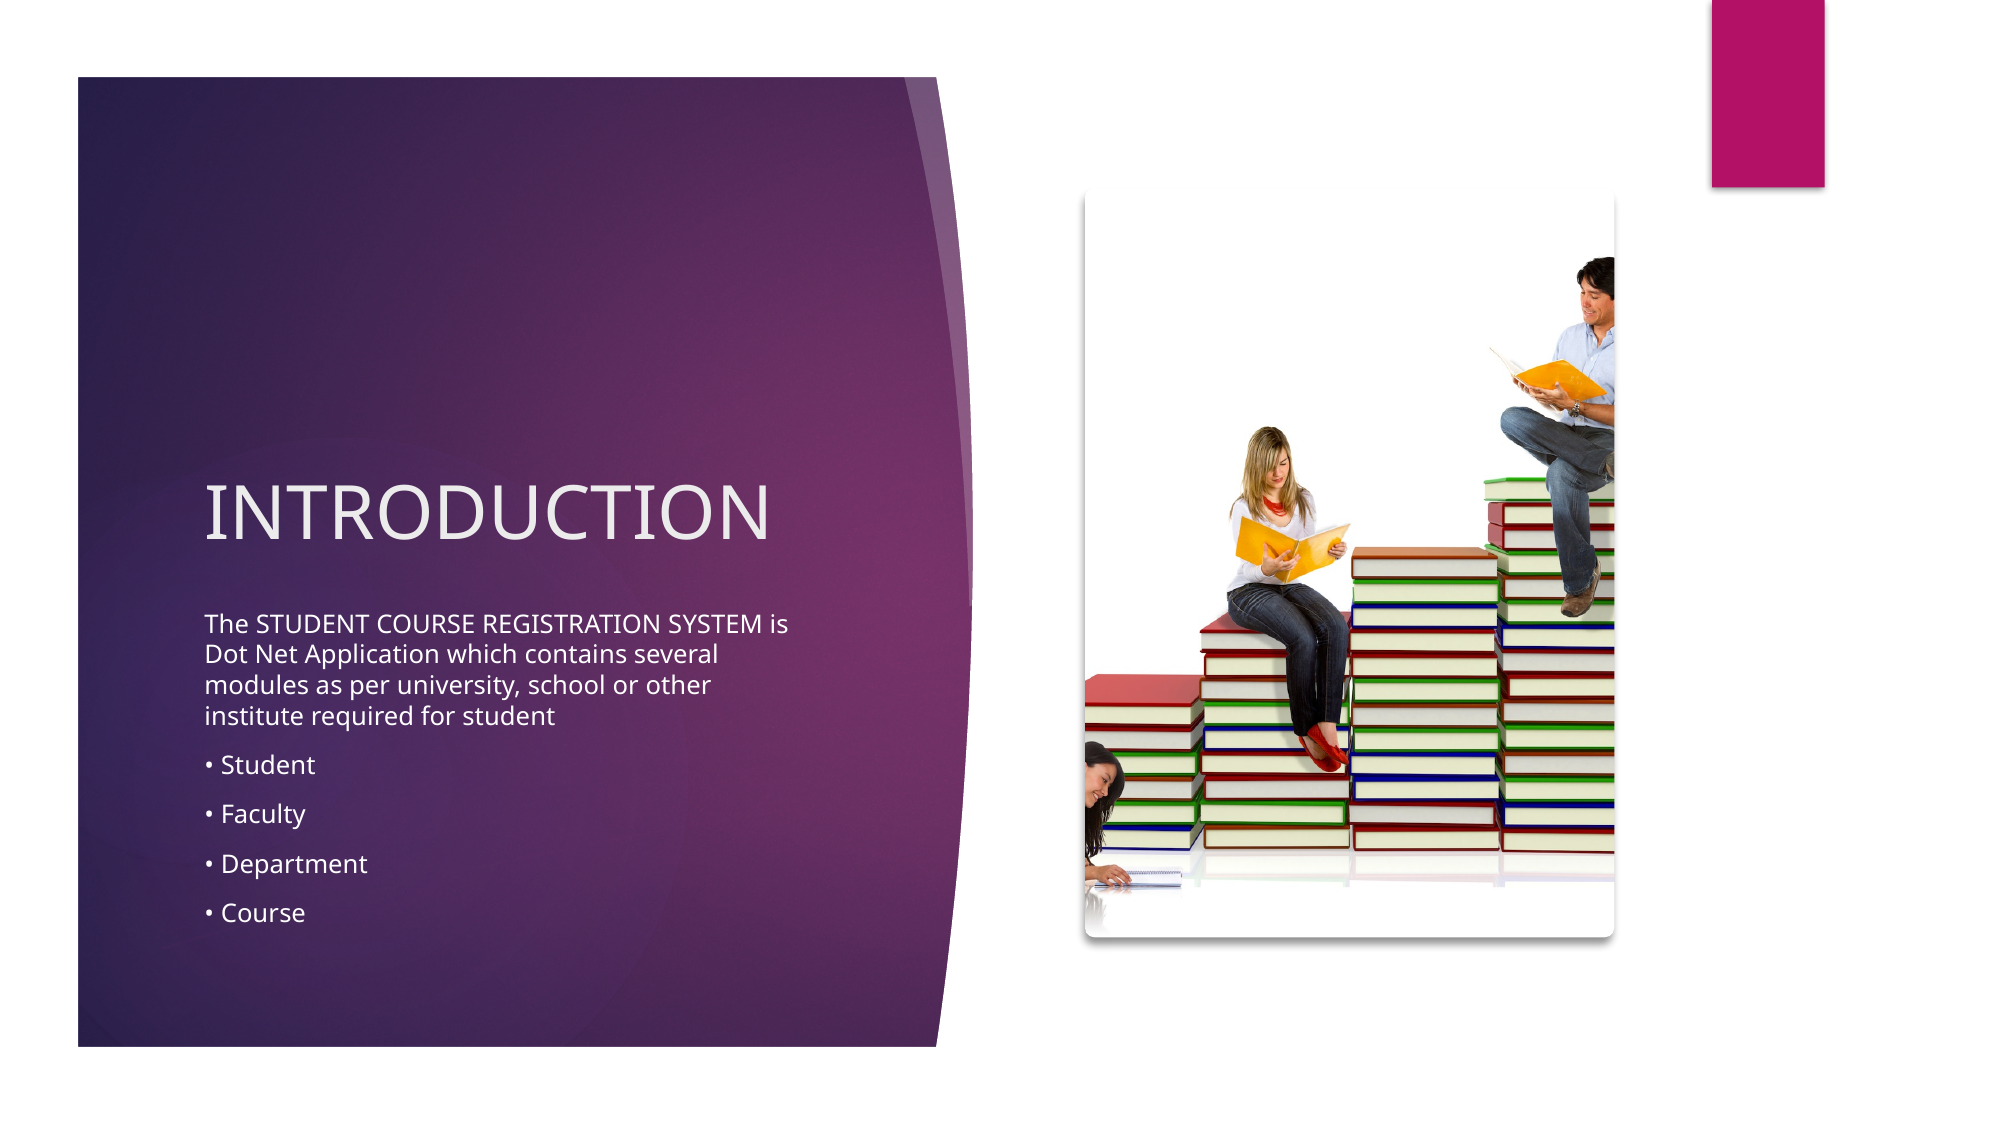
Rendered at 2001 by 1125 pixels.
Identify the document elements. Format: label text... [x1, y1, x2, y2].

title INTRODUCTION [189, 277, 824, 563]
list The STUDENT COURSE REGISTRATION SYSTEM is Dot Net Application which contains several modules as per university, school or other institute required for student • Student • Faculty • Department • Course [189, 600, 823, 938]
picture [1084, 187, 1615, 938]
